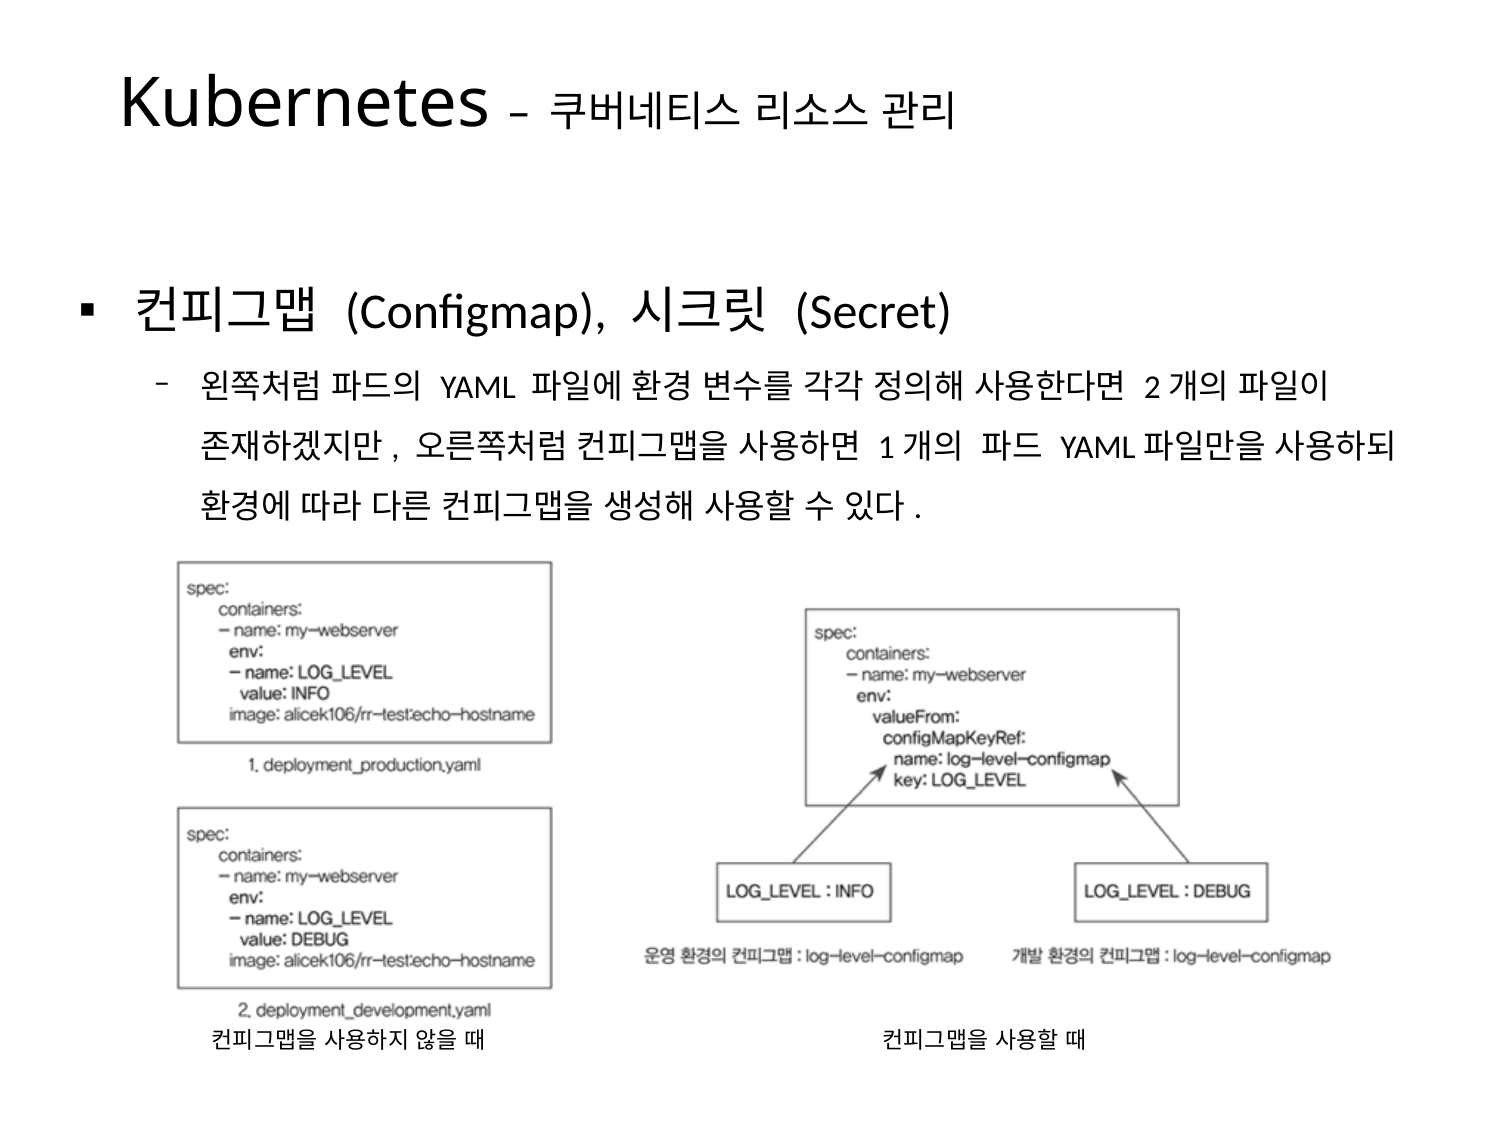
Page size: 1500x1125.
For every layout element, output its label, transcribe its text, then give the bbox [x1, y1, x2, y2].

list 컨피그맵 (Configmap), 시크릿 (Secret) 왼쪽처럼 파드의 YAML 파일에 환경 변수를 각각 정의해 사용한다면 2개의 파일이 존재하겠지만, 오른쪽처럼 컨피그맵을 사용하면 1개의 파드 YAML파일만을 사용하되 환경에 따라 다른 컨피그맵을 생성해 사용할 수 있다. [63, 240, 1459, 725]
picture [165, 551, 1335, 1041]
title Kubernetes – 쿠버네티스 리소스 관리 [103, 59, 1397, 240]
text_box 컨피그맵을 사용하지 않을 때 [196, 1041, 502, 1061]
text_box 컨피그맵을 사용할 때 [867, 1041, 1102, 1061]
